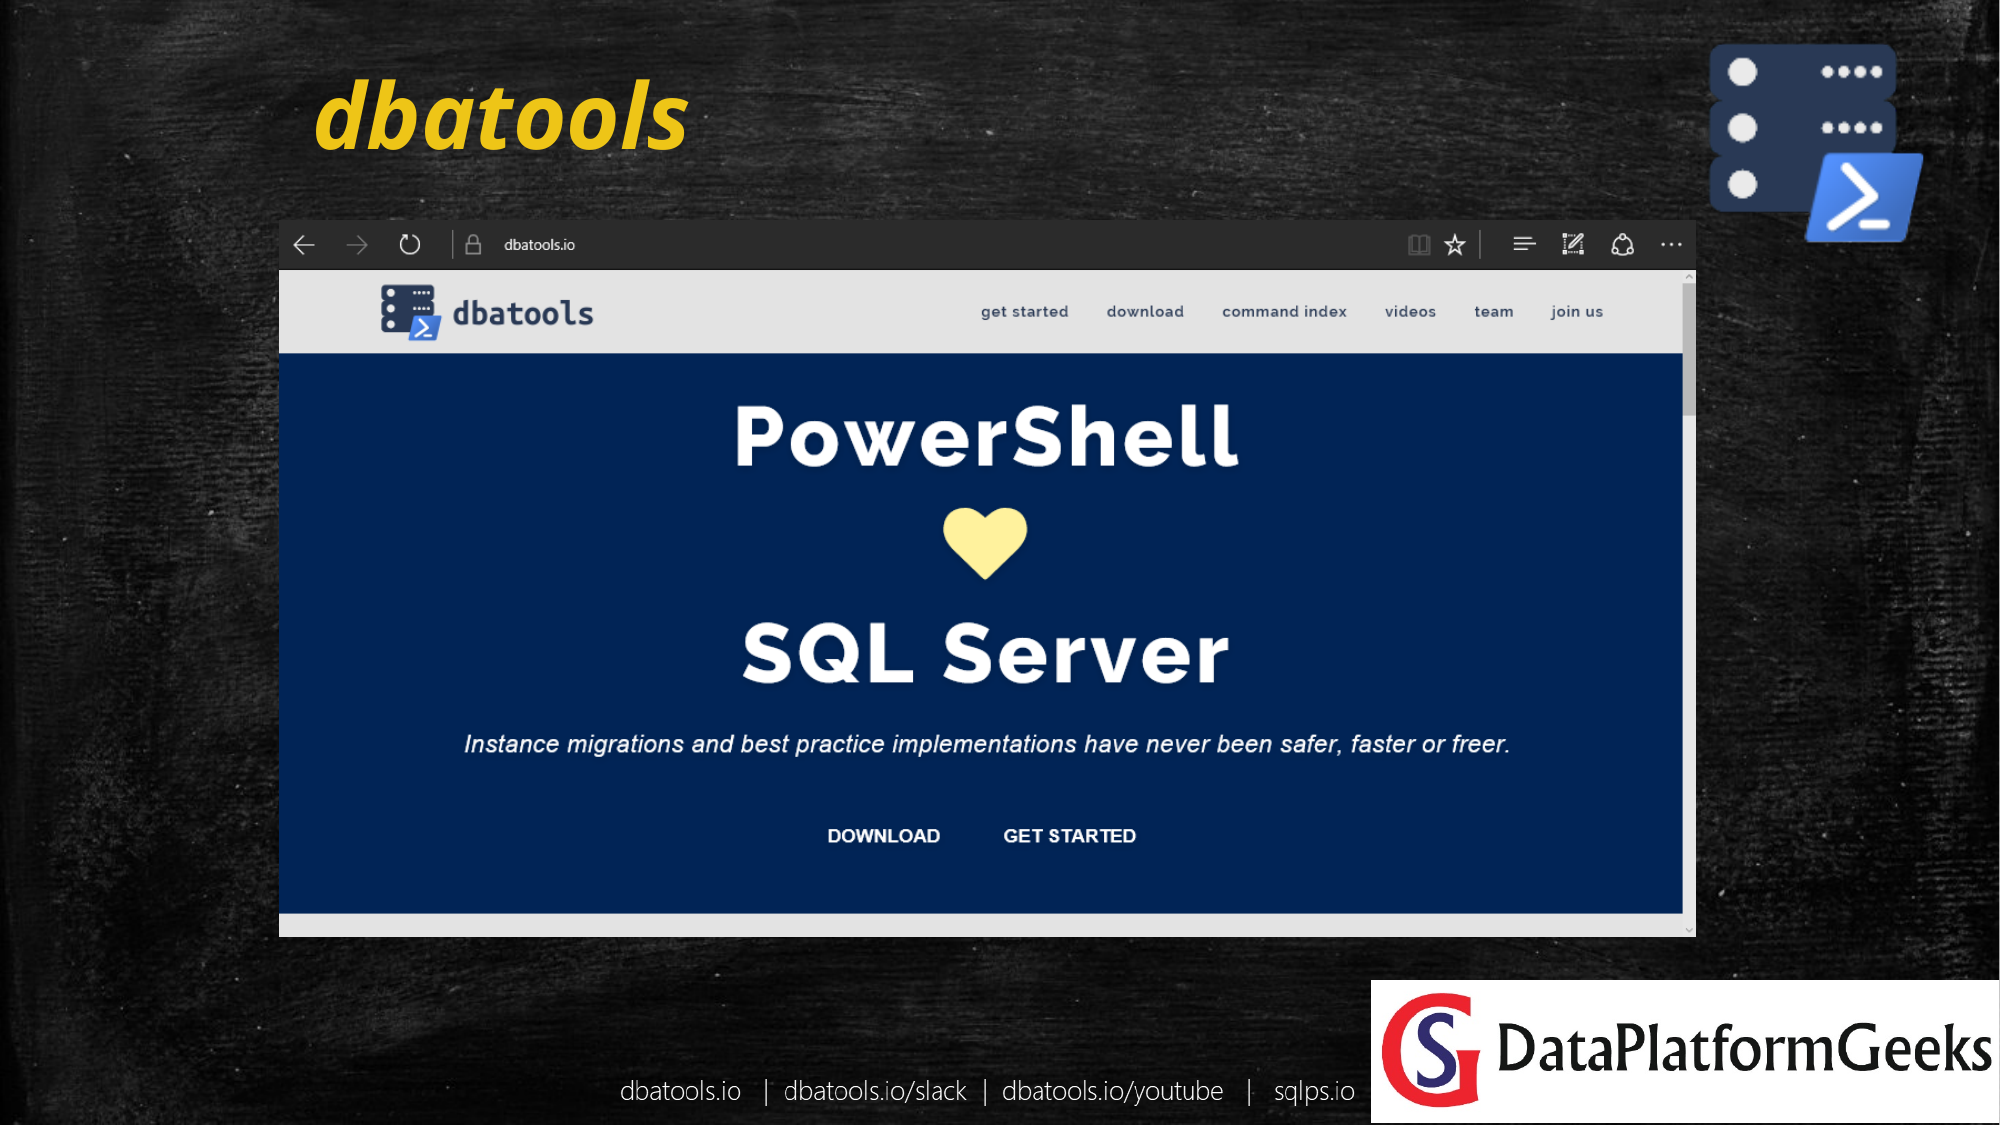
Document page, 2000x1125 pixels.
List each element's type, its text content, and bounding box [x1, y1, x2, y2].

title dbatools [253, 54, 1672, 185]
picture [279, 19, 1926, 937]
picture [0, 980, 2000, 1123]
